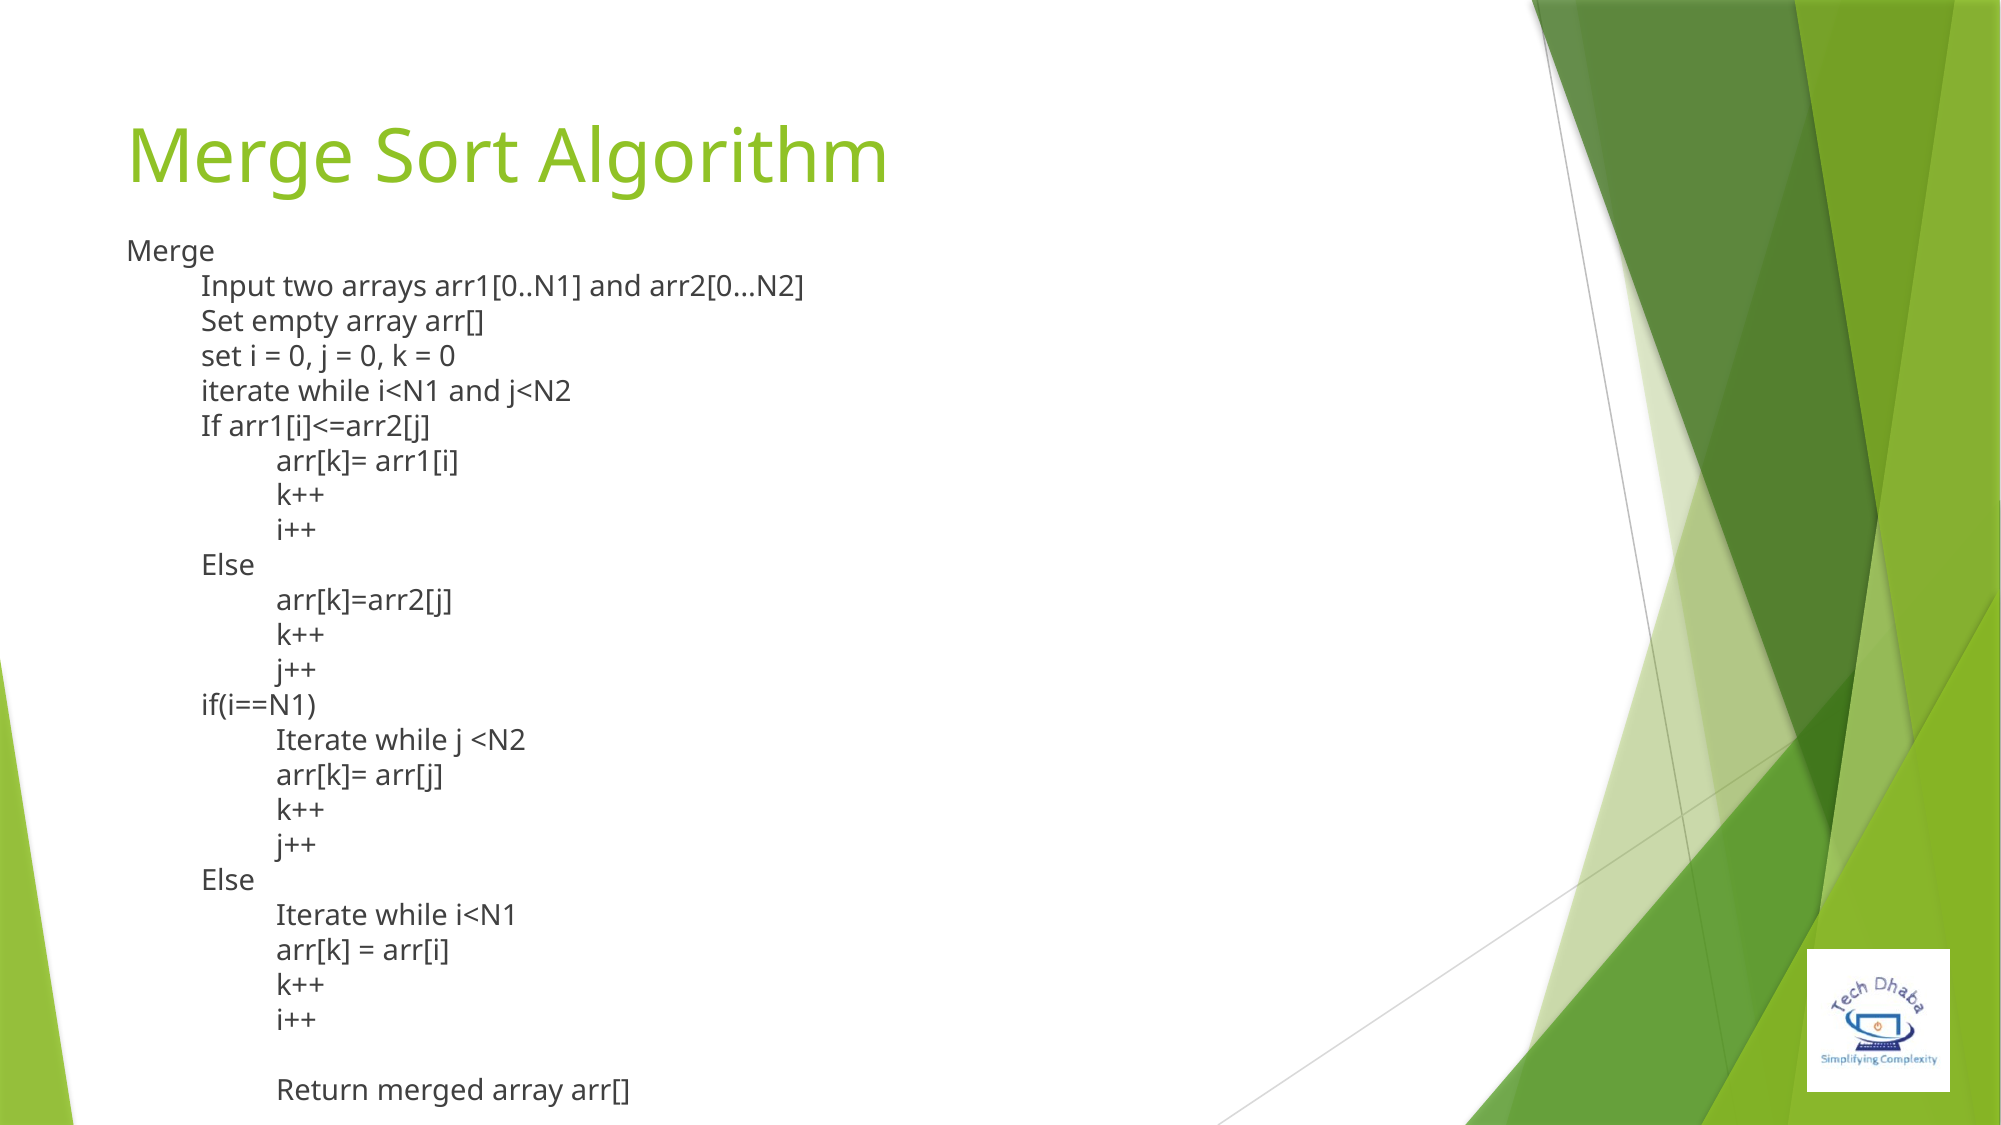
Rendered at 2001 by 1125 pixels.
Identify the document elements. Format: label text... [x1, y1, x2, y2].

list Merge Input two arrays arr1[0..N1] and arr2[0…N2] Set empty array arr[] set i = 0, j = 0, k = 0 iterate while i<N1 and j<N2 If arr1[i]<=arr2[j] arr[k]= arr1[i] k++ i++ Else arr[k]=arr2[j] k++ j++ if(i==N1) Iterate while j <N2 arr[k]= arr[j] k++ j++ Else Iterate while i<N1 arr[k] = arr[i] k++ i++ Return merged array arr[] [111, 224, 1777, 1082]
title Merge Sort Algorithm [111, 99, 1522, 224]
picture [1807, 949, 1950, 1092]
